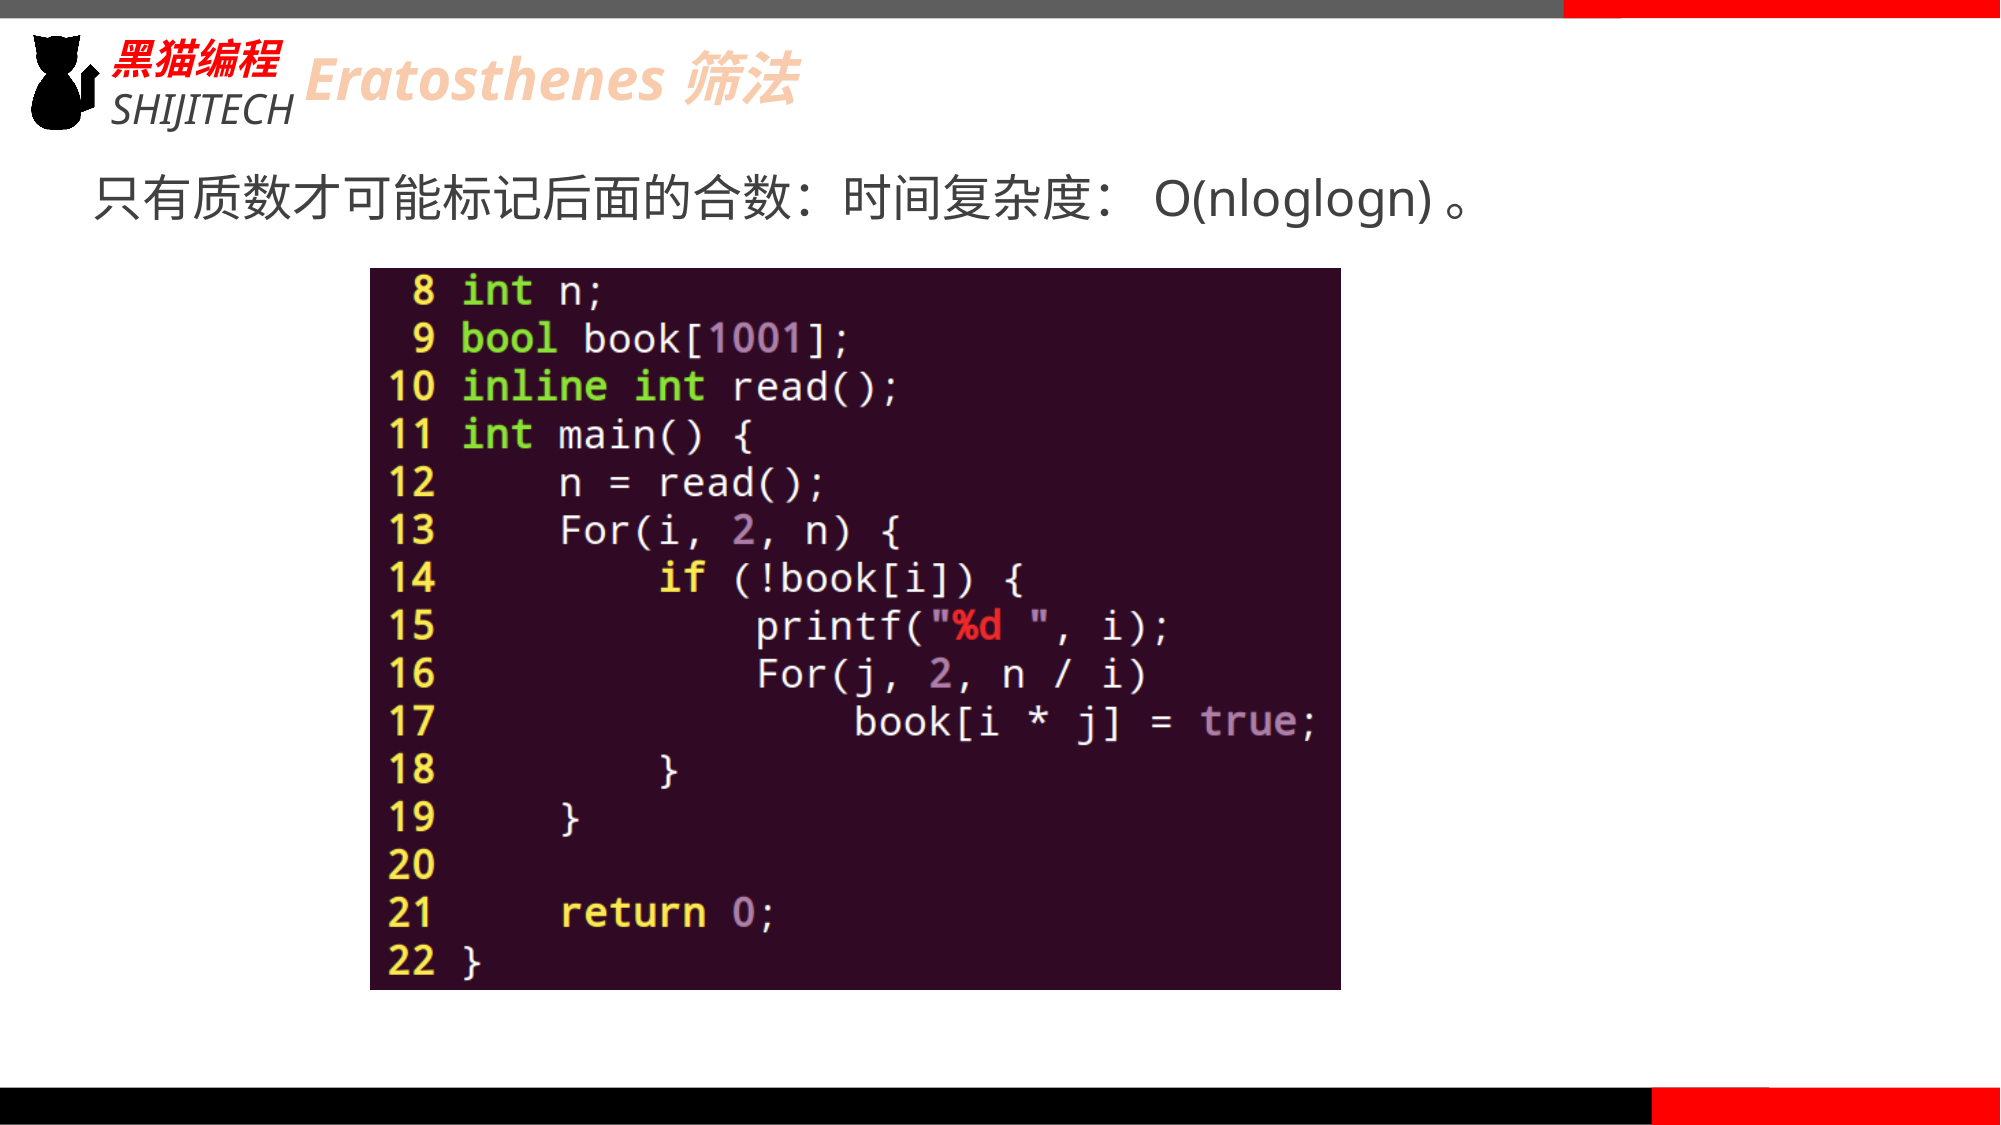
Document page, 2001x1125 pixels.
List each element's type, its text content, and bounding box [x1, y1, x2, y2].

text_box Eratosthenes筛法 [289, 42, 986, 118]
picture [370, 268, 1341, 990]
picture [17, 35, 113, 130]
text_box 只有质数才可能标记后面的合数：时间复杂度：O(nloglogn)。 [77, 158, 1634, 294]
